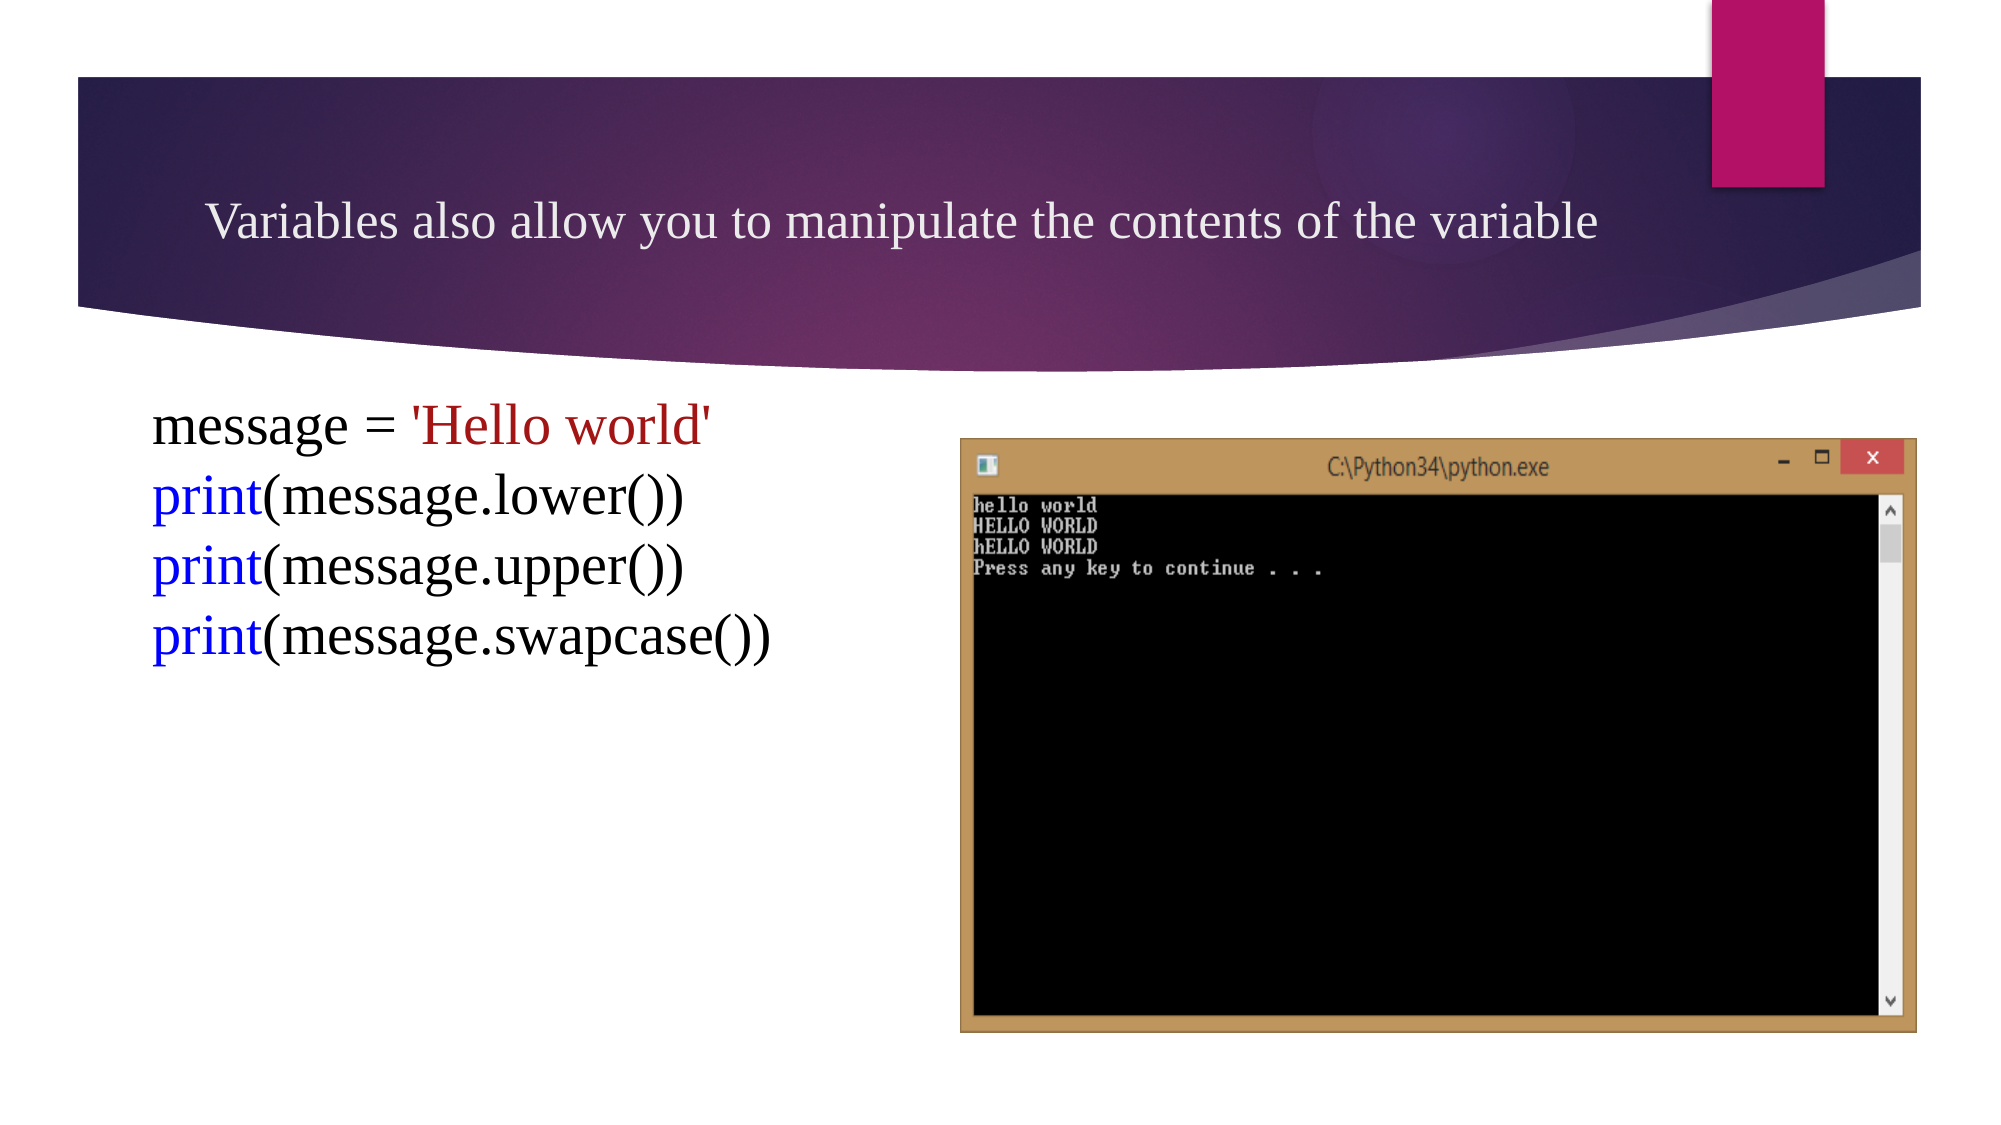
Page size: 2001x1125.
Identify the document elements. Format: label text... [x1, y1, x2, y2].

title Variables also allow you to manipulate the contents of the variable [189, 159, 1627, 276]
text_box message = 'Hello world' print(message.lower()) print(message.upper()) print(message.swapcase()) [137, 378, 1505, 674]
picture [960, 437, 1917, 1033]
